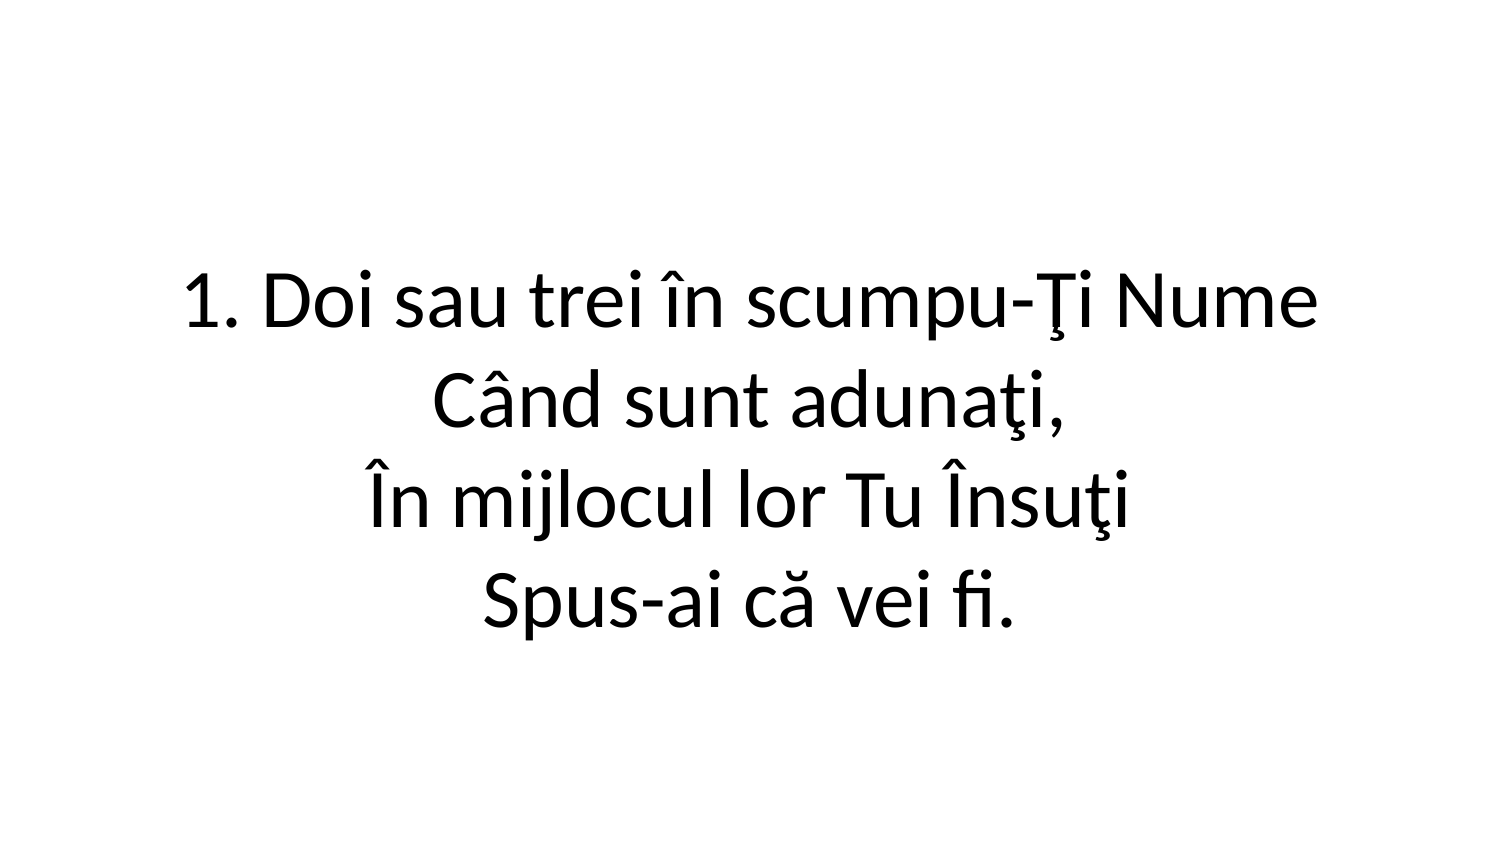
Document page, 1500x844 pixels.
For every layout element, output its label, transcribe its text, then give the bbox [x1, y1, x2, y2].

text_box 1. Doi sau trei în scumpu-Ţi Nume Când sunt adunaţi, În mijlocul lor Tu Însuţi Spus-ai că vei fi. [164, 192, 1336, 652]
